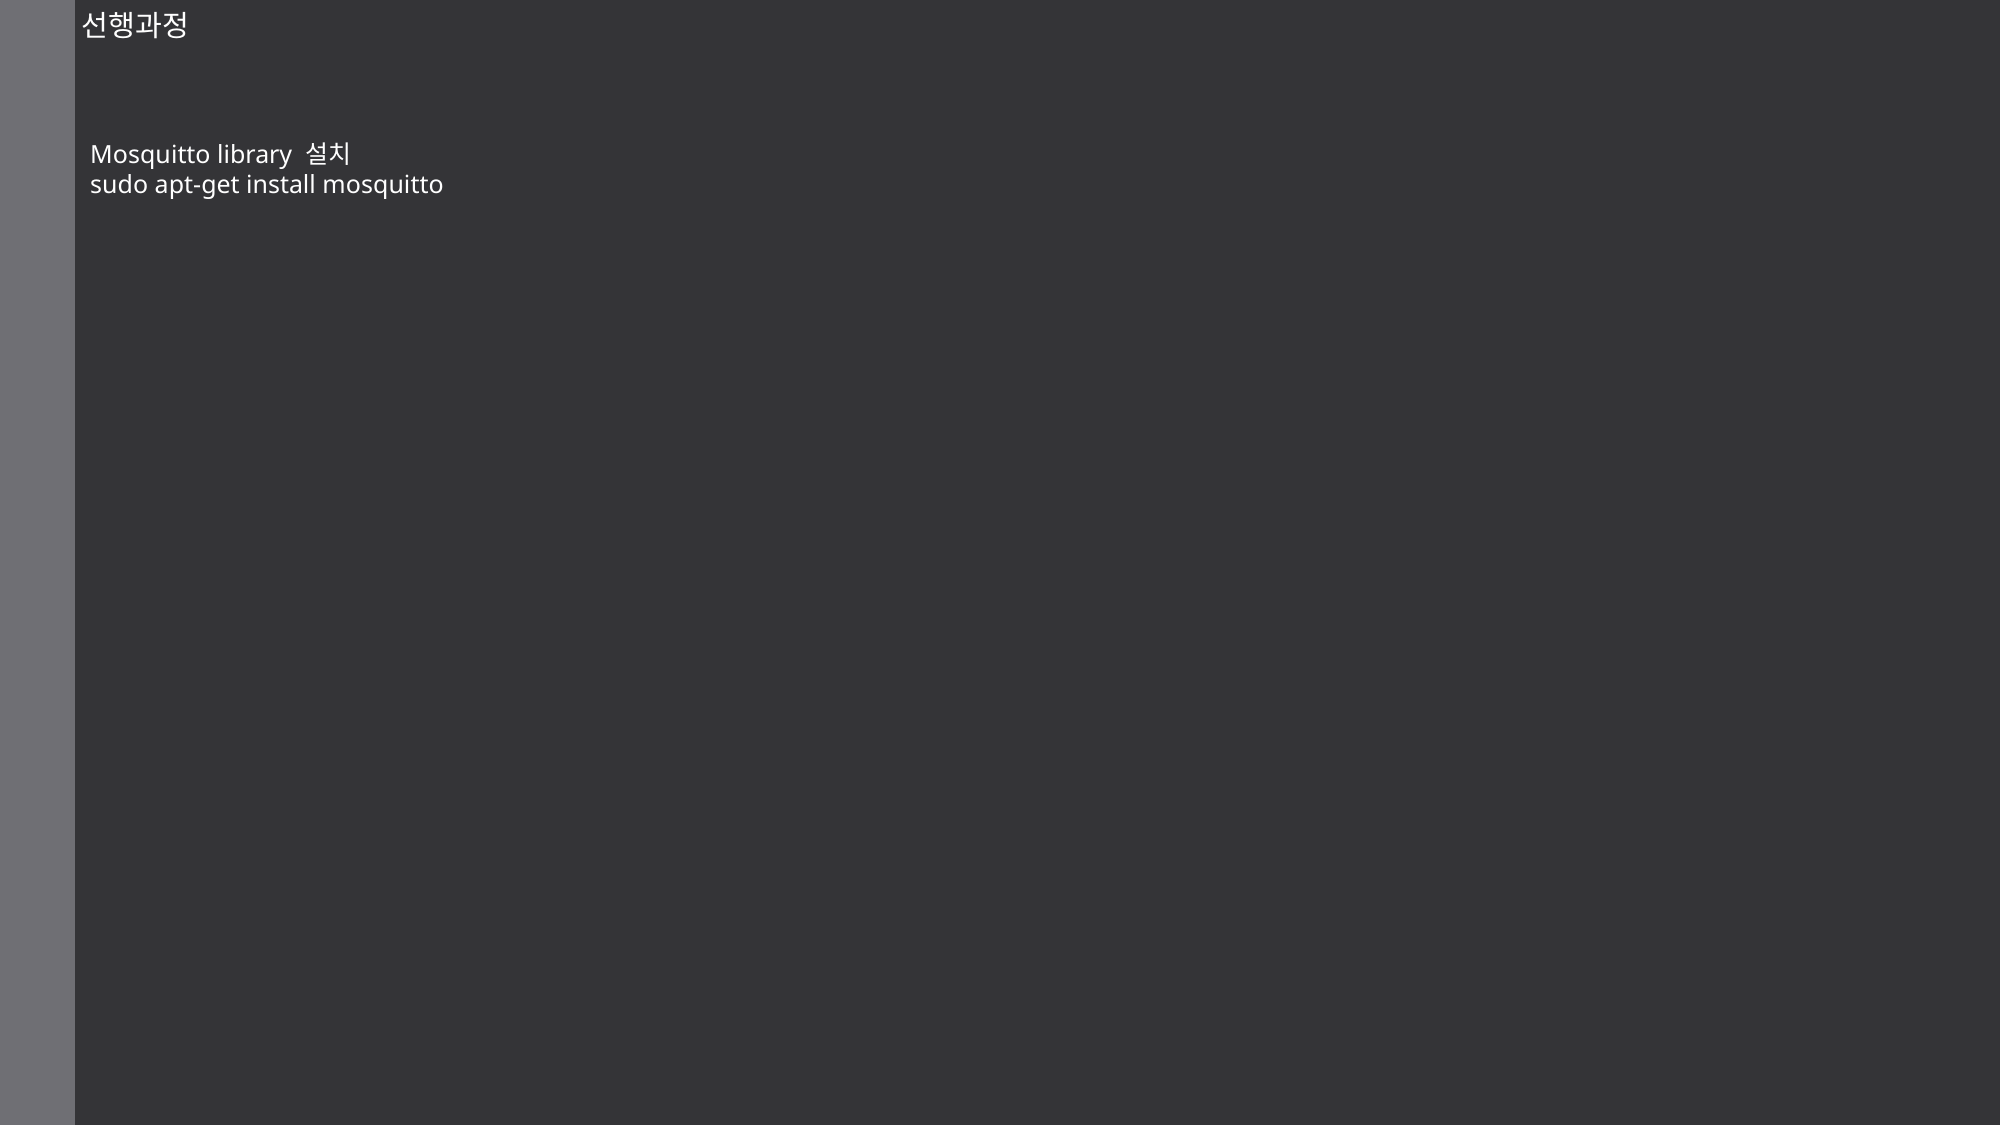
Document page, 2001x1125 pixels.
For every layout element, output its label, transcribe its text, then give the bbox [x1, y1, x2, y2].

text_box 선행과정 [66, 0, 517, 50]
text_box Mosquitto library 설치 sudo apt-get install mosquitto [75, 130, 526, 206]
